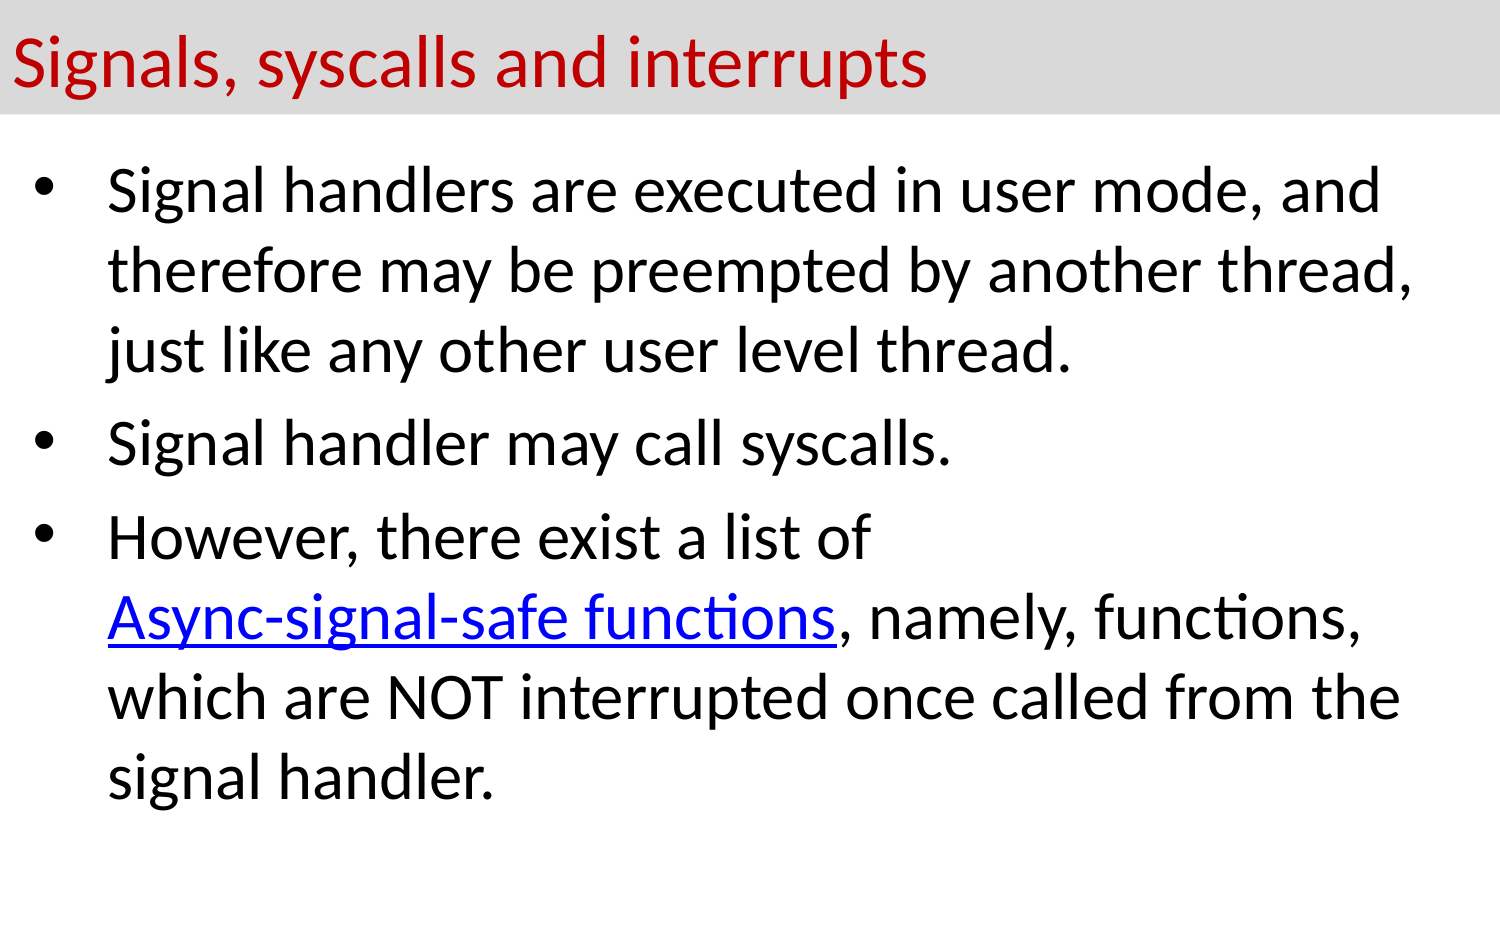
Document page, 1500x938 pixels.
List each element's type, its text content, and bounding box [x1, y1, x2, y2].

title Signals, syscalls and interrupts [0, 0, 1500, 115]
subtitle Signal handlers are executed in user mode, and therefore may be preempted by another thread, just like any other user level thread. Signal handler may call syscalls. However, there exist a list of Async-signal-safe functions, namely, functions, which are NOT interrupted once called from the signal handler. [17, 138, 1483, 918]
